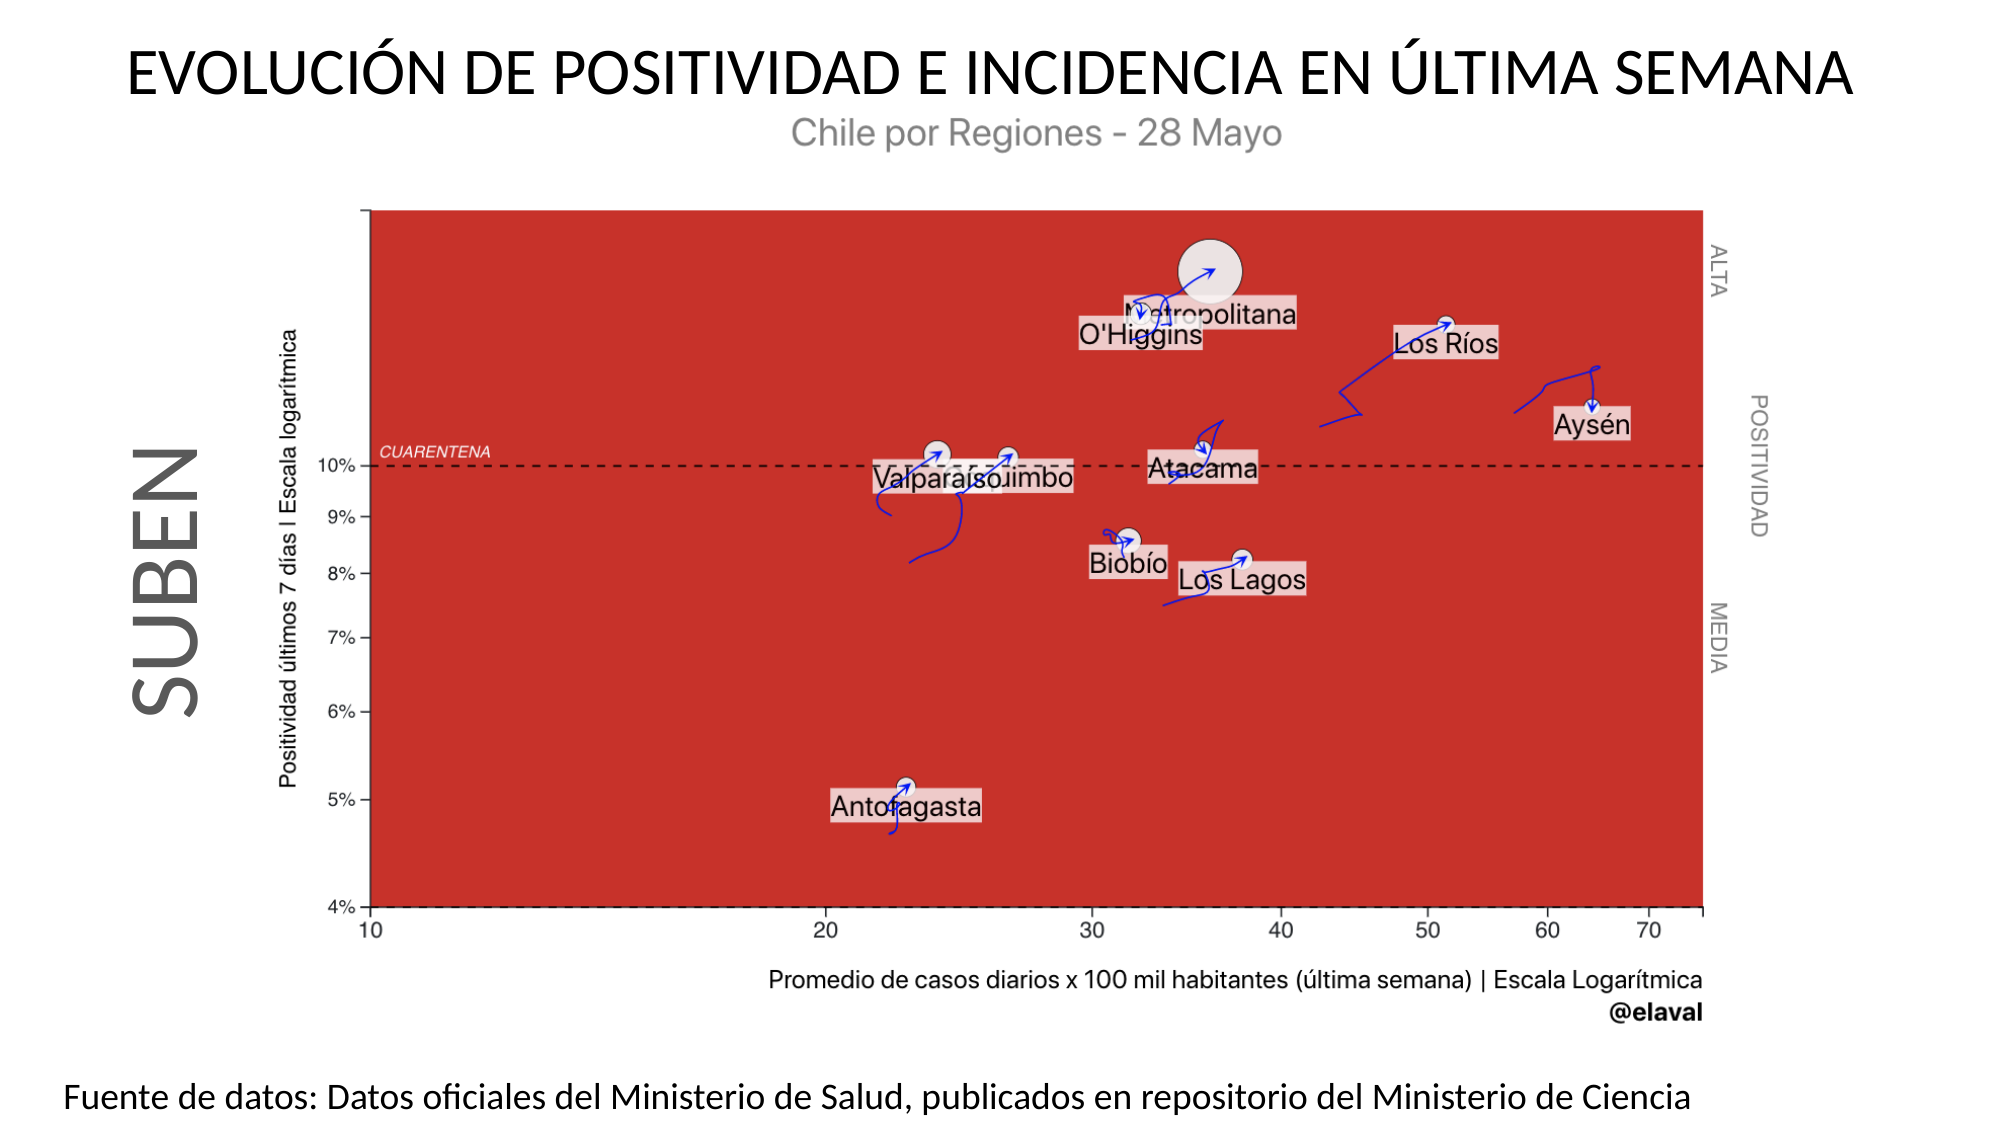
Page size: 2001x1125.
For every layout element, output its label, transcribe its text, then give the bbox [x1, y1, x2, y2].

picture [255, 103, 1790, 1049]
text_box SUBEN [90, 427, 225, 736]
text_box EVOLUCIÓN DE POSITIVIDAD E INCIDENCIA EN ÚLTIMA SEMANA [111, 20, 1871, 116]
